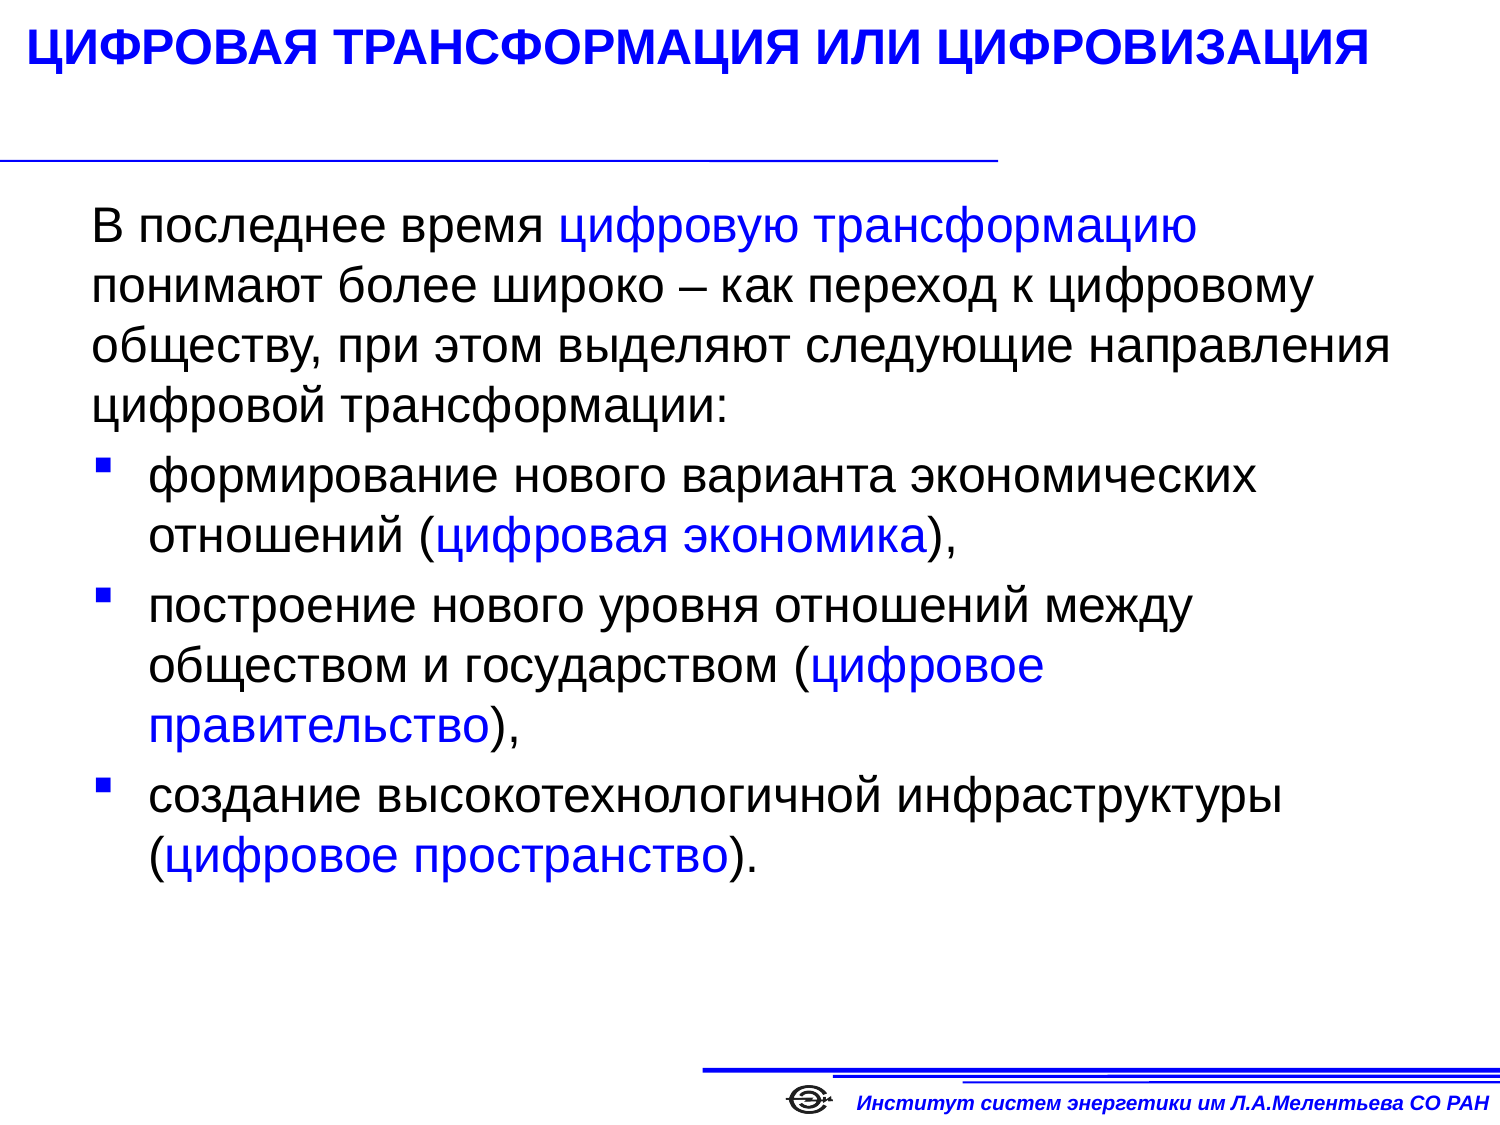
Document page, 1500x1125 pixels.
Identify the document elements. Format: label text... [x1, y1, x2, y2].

list В последнее время цифровую трансформацию понимают более широко – как переход к цифровому обществу, при этом выделяют следующие направления цифровой трансформации: формирование нового варианта экономических отношений (цифровая экономика), построение нового уровня отношений между обществом и государством (цифровое правительство), создание высокотехнологичной инфраструктуры (цифровое пространство). [76, 184, 1427, 1047]
title ЦИФРОВАЯ ТРАНСФОРМАЦИЯ ИЛИ ЦИФРОВИЗАЦИЯ [11, 7, 1500, 99]
